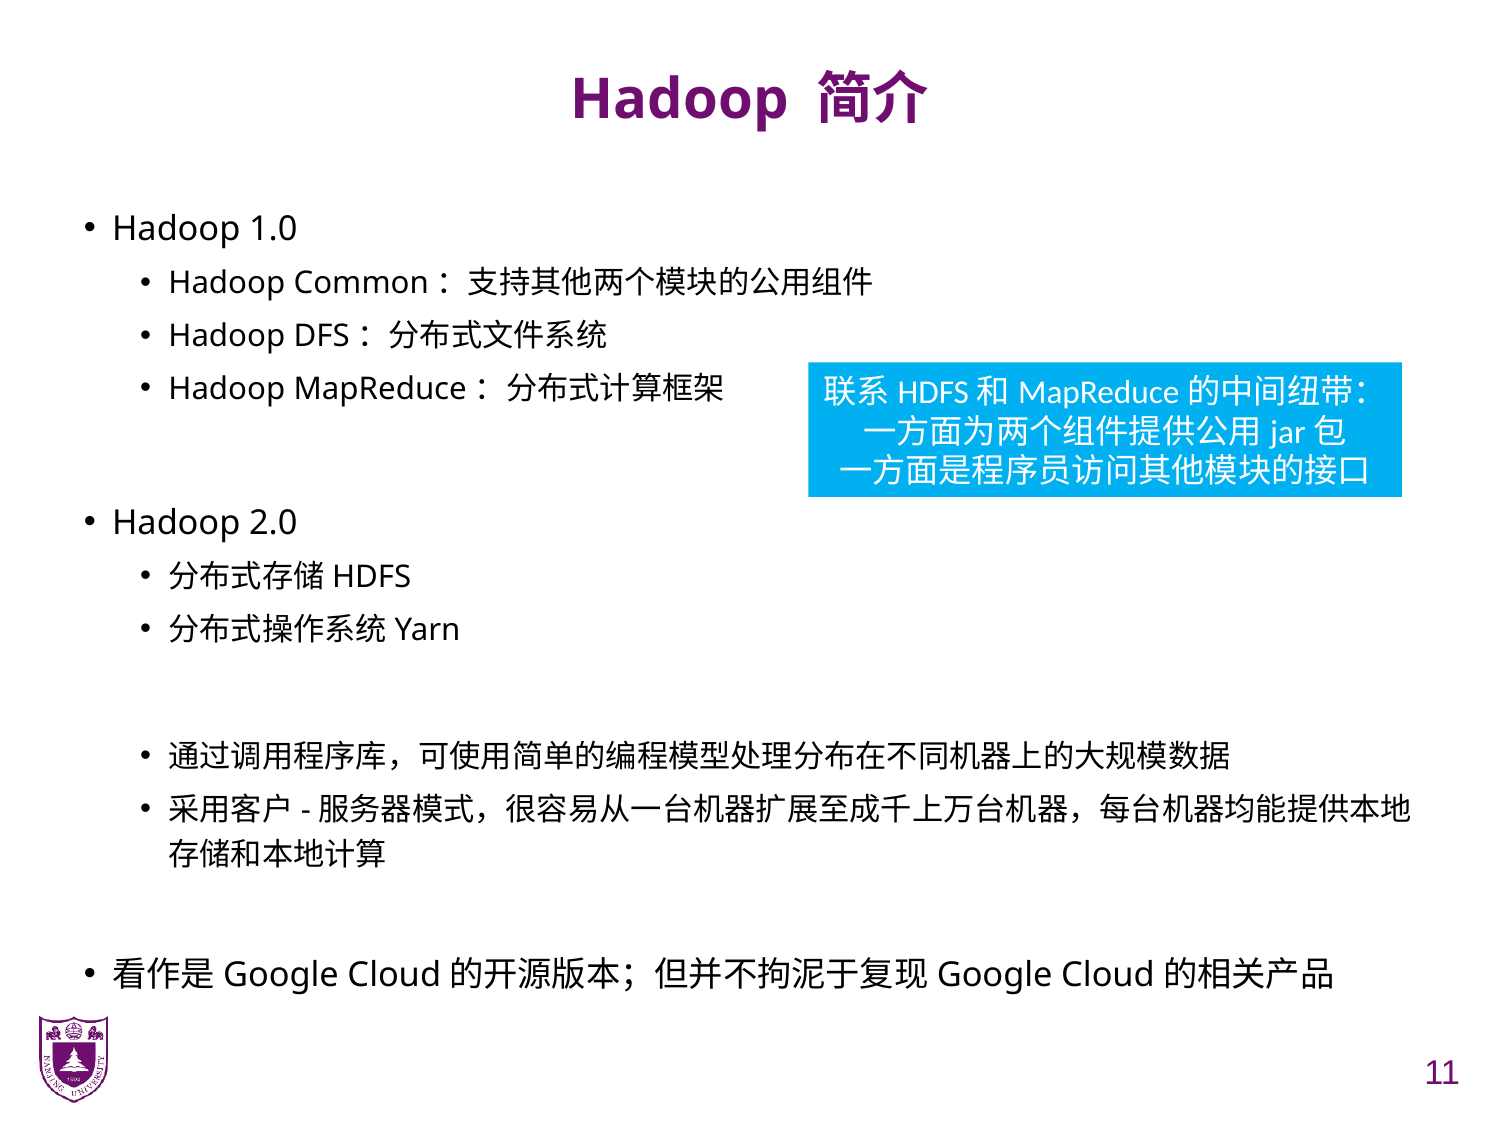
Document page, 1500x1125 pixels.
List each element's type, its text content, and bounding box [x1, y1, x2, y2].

title Hadoop 简介 [68, 47, 1431, 154]
picture [39, 1016, 108, 1103]
slide_number 11 [1370, 1047, 1475, 1095]
list Hadoop 1.0 Hadoop Common：支持其他两个模块的公用组件 Hadoop DFS：分布式文件系统 Hadoop MapReduce：分布式计算框架 Hadoop 2.0 分布式存储HDFS 分布式操作系统Yarn 通过调用程序库，可使用简单的编程模型处理分布在不同机器上的大规模数据 采用客户-服务器模式，很容易从一台机器扩展至成千上万台机器，每台机器均能提供本地存储和本地计算 看作是Google Cloud的开源版本；但并不拘泥于复现Google Cloud的相关产品 [68, 194, 1431, 1046]
text_box 联系HDFS和MapReduce的中间纽带： 一方面为两个组件提供公用jar包 一方面是程序员访问其他模块的接口 [808, 362, 1402, 497]
